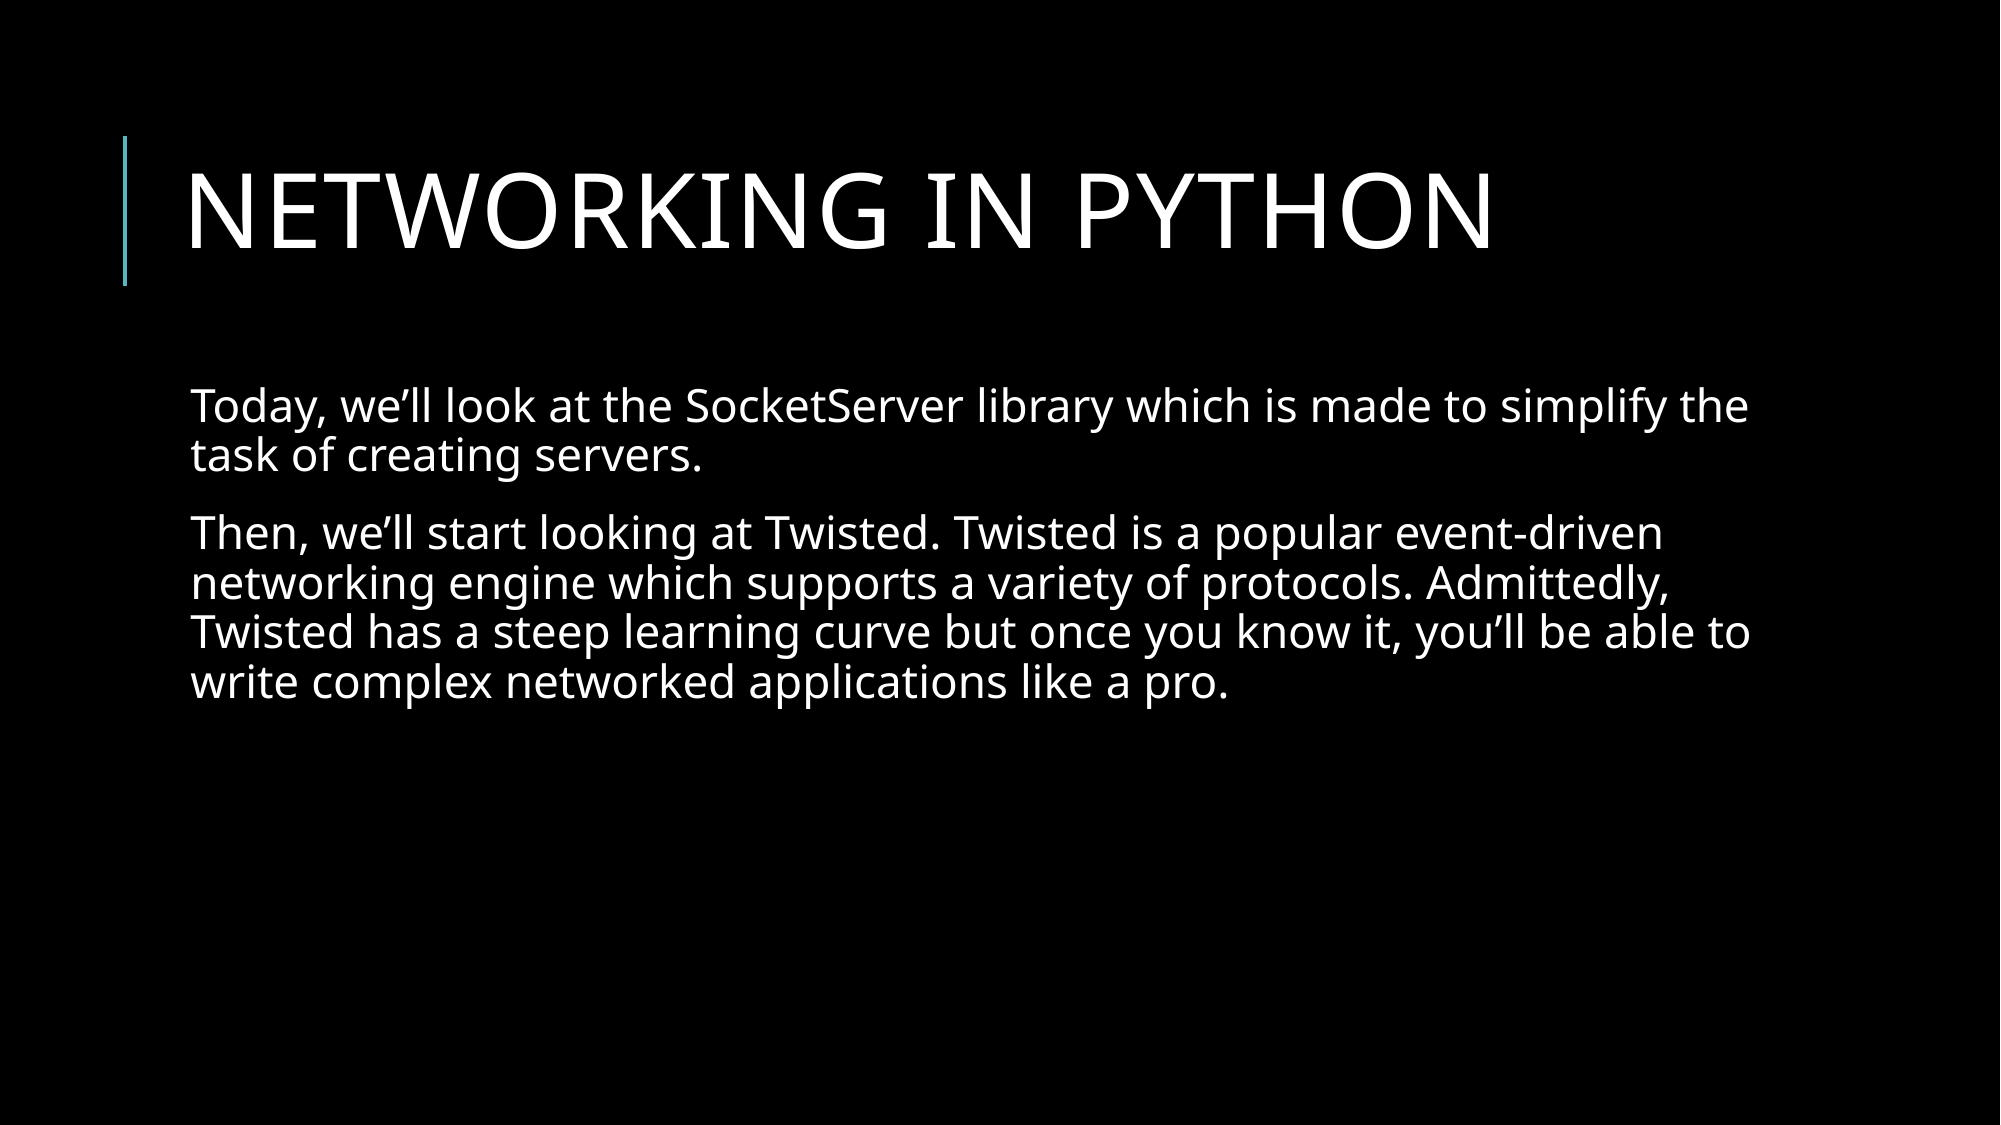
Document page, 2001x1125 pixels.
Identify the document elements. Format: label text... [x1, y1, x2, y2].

list Today, we’ll look at the SocketServer library which is made to simplify the task of creating servers. Then, we’ll start looking at Twisted. Twisted is a popular event-driven networking engine which supports a variety of protocols. Admittedly, Twisted has a steep learning curve but once you know it, you’ll be able to write complex networked applications like a pro. [168, 375, 1763, 1035]
title Networking in python [168, 96, 1763, 342]
